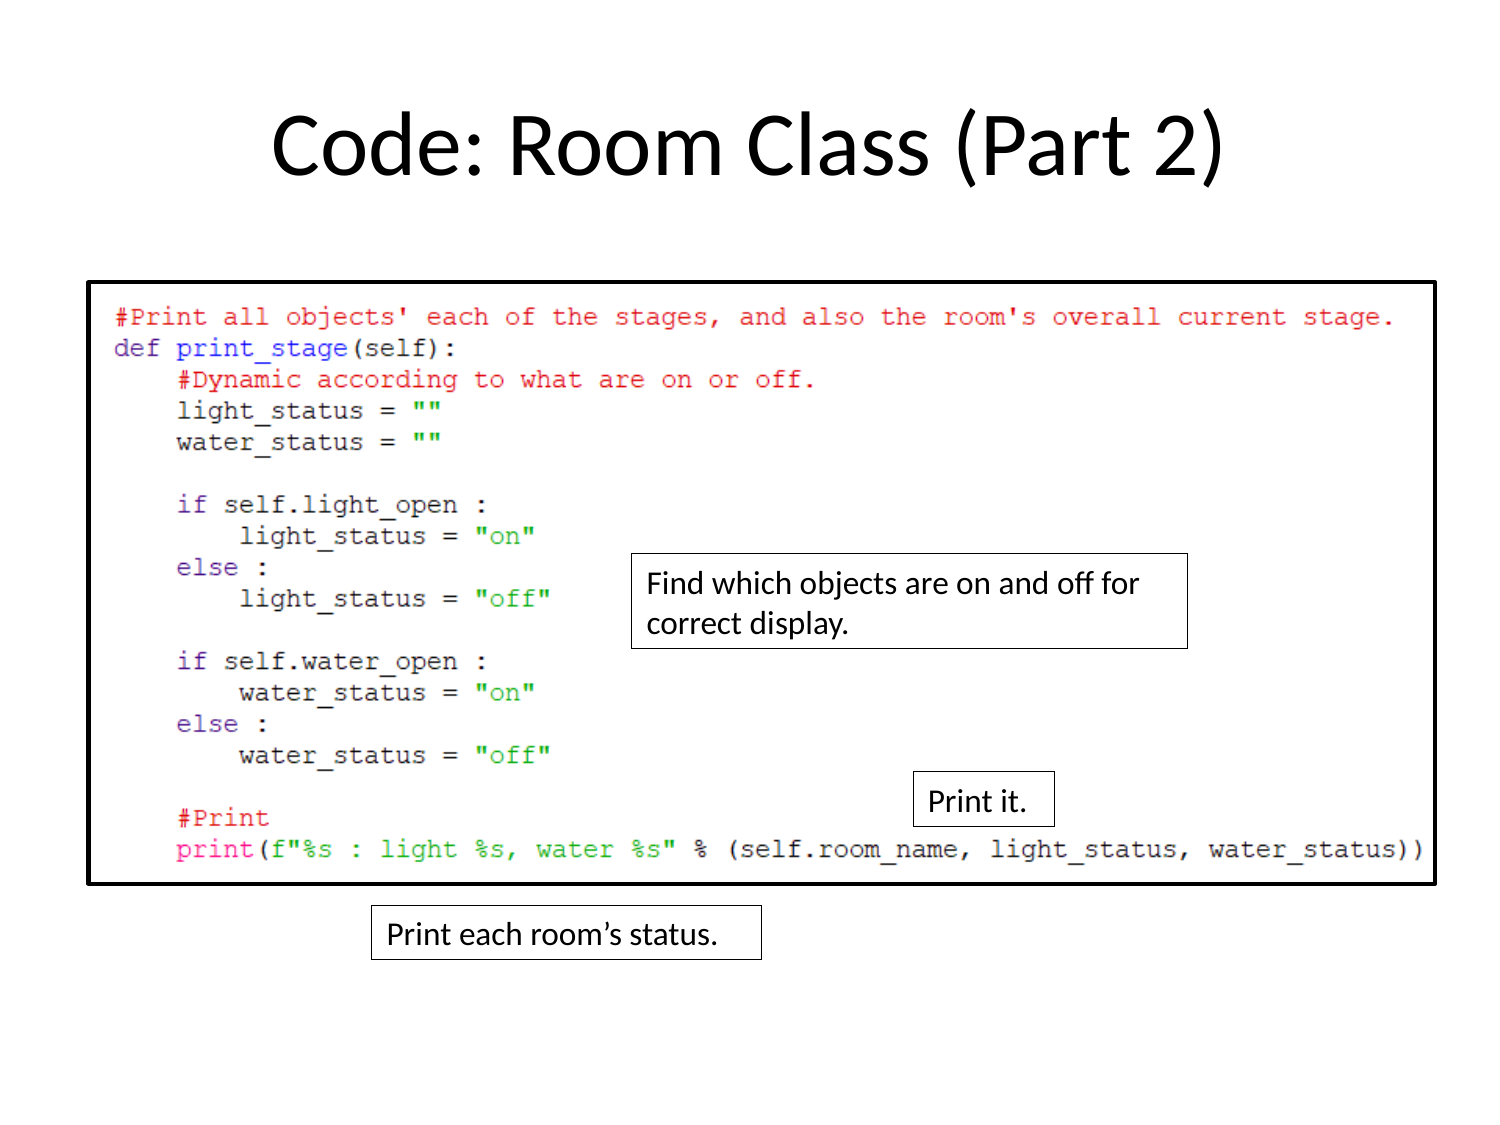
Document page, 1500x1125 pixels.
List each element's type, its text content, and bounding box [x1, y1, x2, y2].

text_box Print each room’s status. [371, 905, 762, 960]
picture [50, 278, 1450, 884]
title Code: Room Class (Part 2) [75, 45, 1425, 233]
